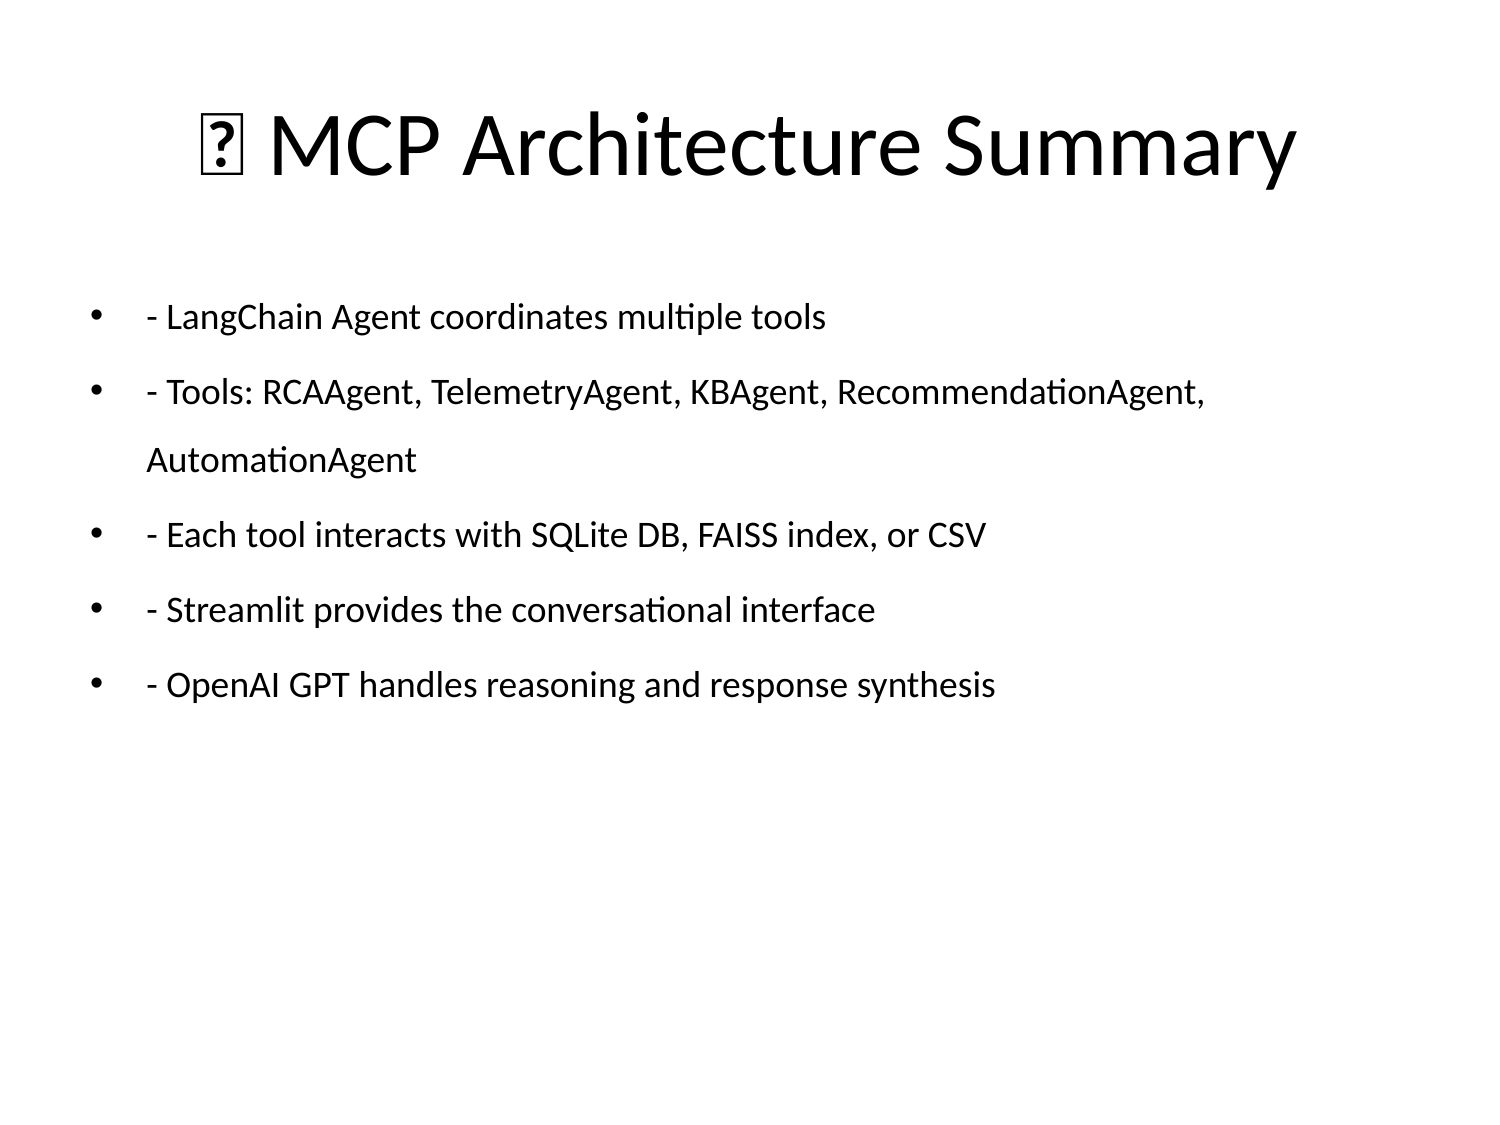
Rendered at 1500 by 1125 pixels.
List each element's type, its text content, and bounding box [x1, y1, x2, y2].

title 🧩 MCP Architecture Summary [75, 45, 1425, 233]
list - LangChain Agent coordinates multiple tools - Tools: RCAAgent, TelemetryAgent, KBAgent, RecommendationAgent, AutomationAgent - Each tool interacts with SQLite DB, FAISS index, or CSV - Streamlit provides the conversational interface - OpenAI GPT handles reasoning and response synthesis [75, 262, 1425, 1005]
